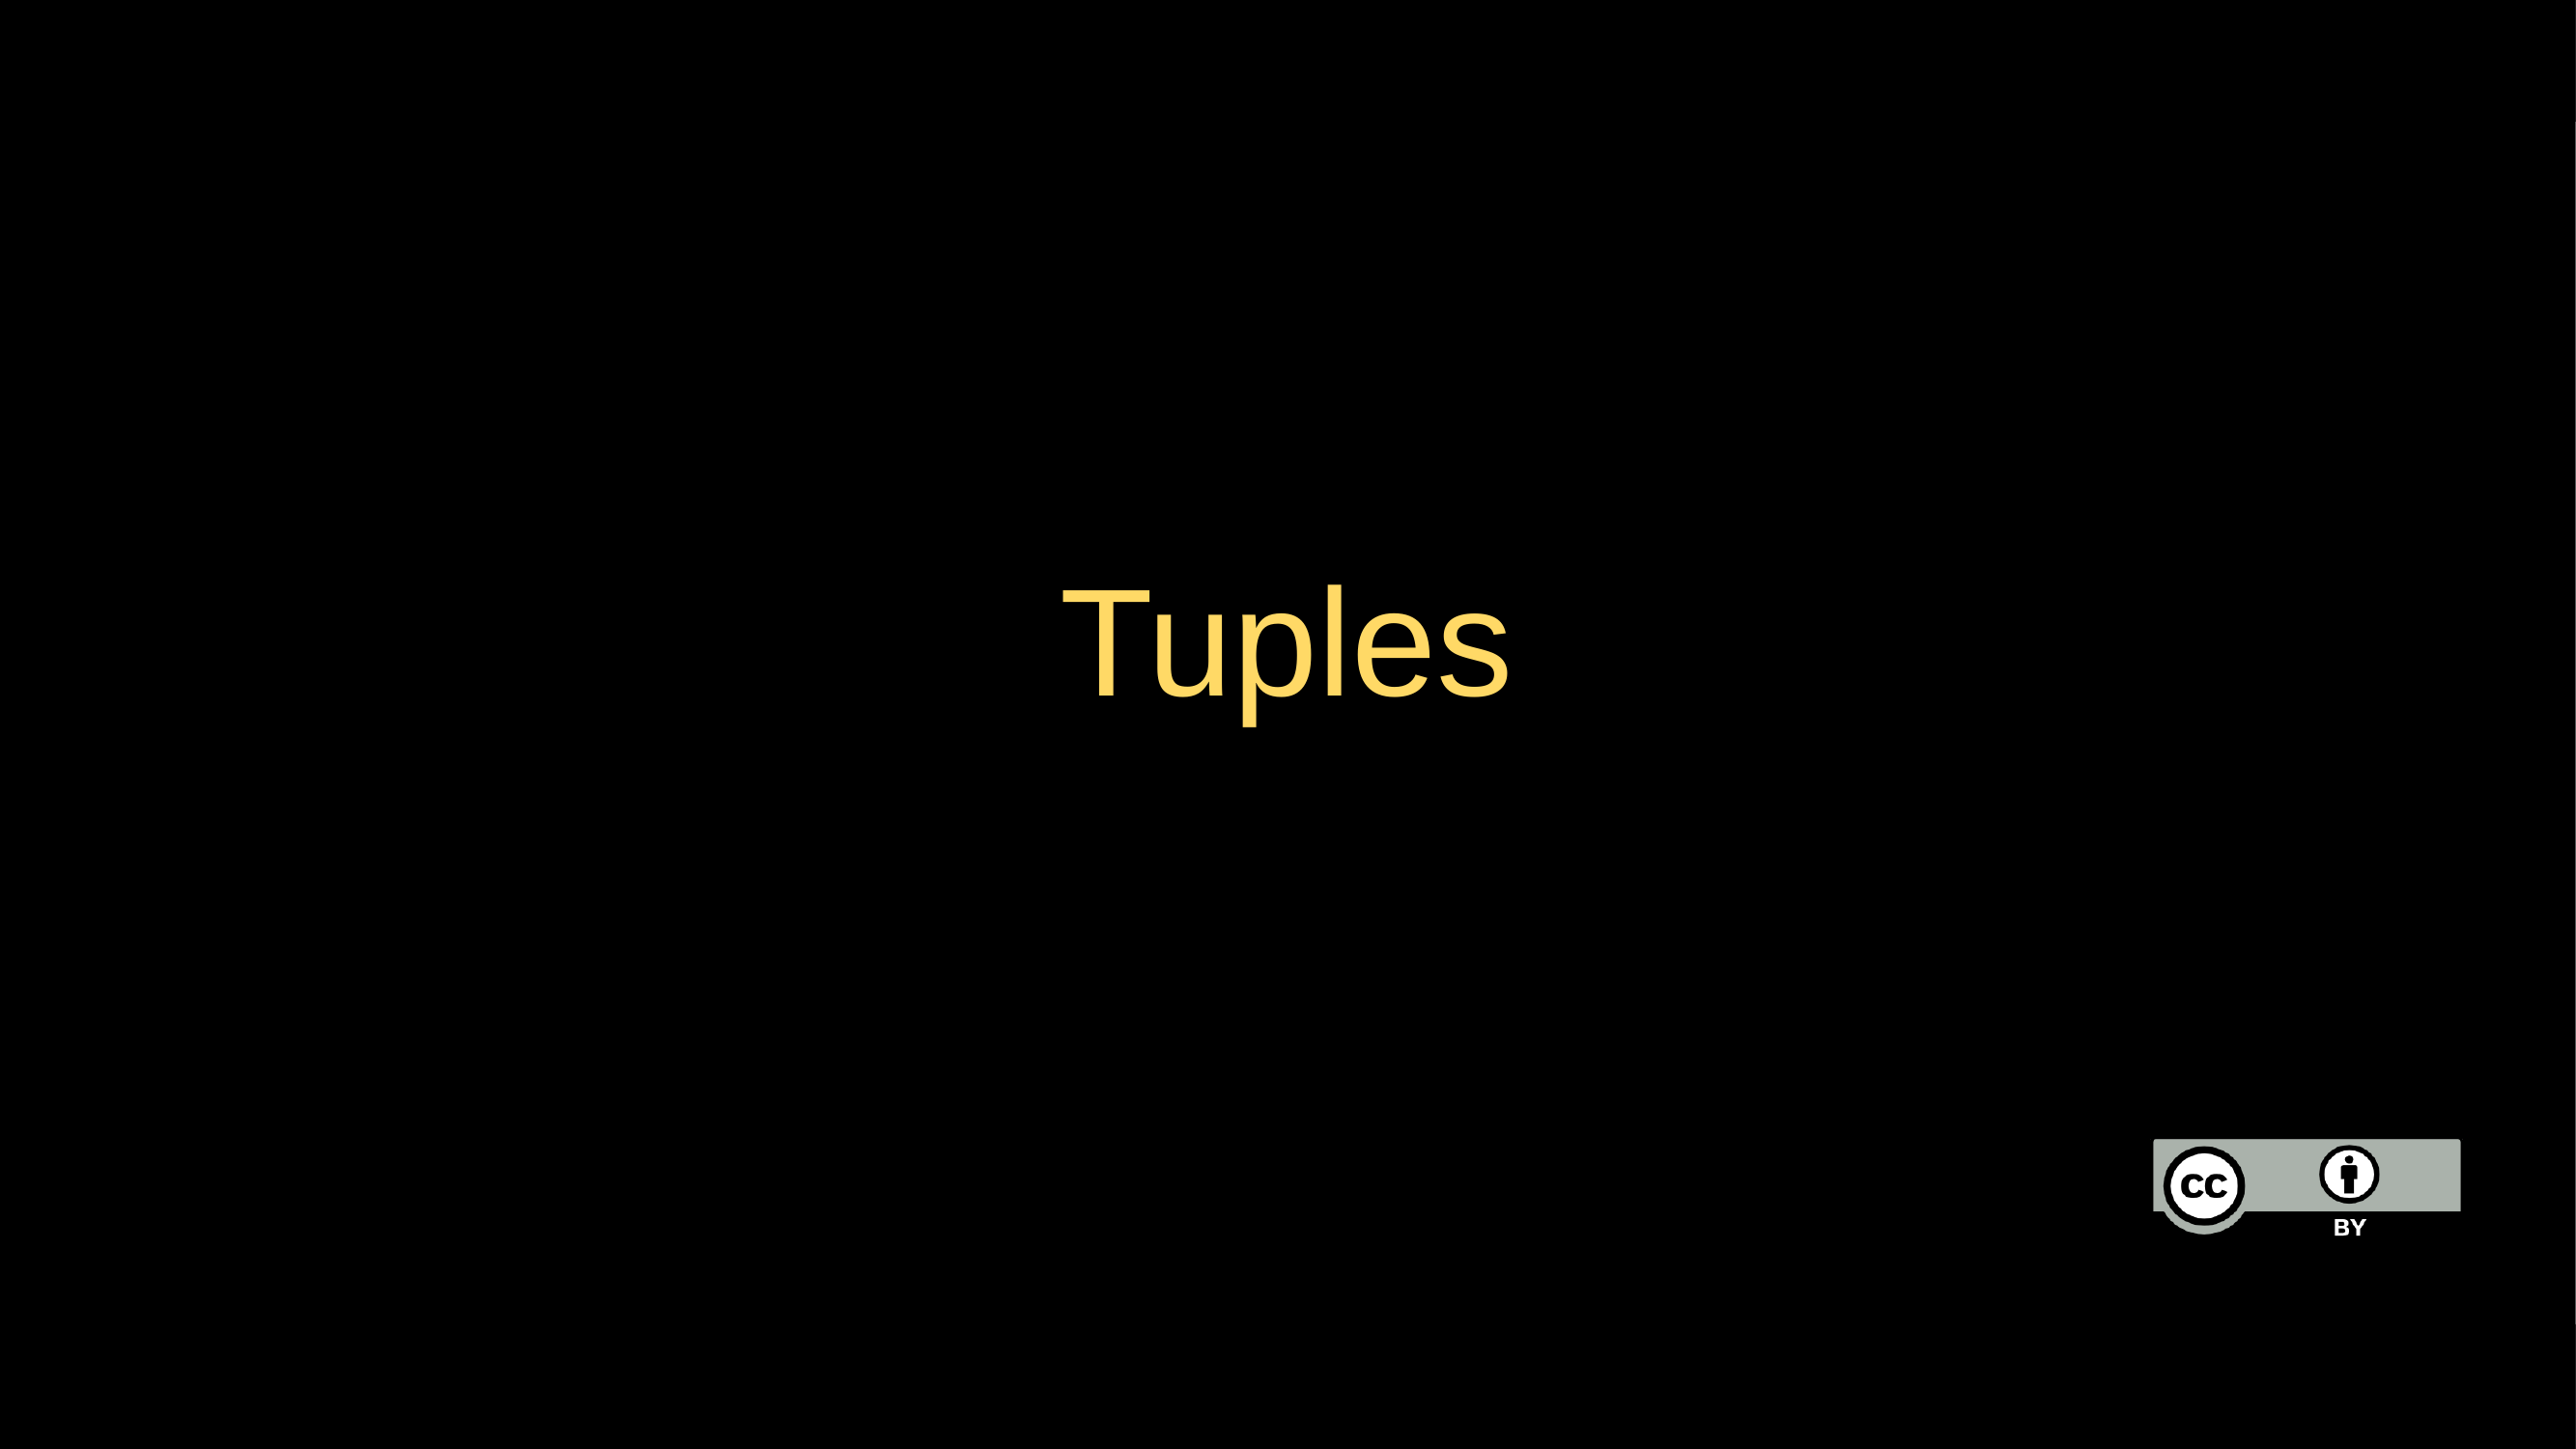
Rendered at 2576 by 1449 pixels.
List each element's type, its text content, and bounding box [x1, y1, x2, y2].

title Tuples [183, 243, 2391, 733]
picture [2150, 1135, 2463, 1243]
